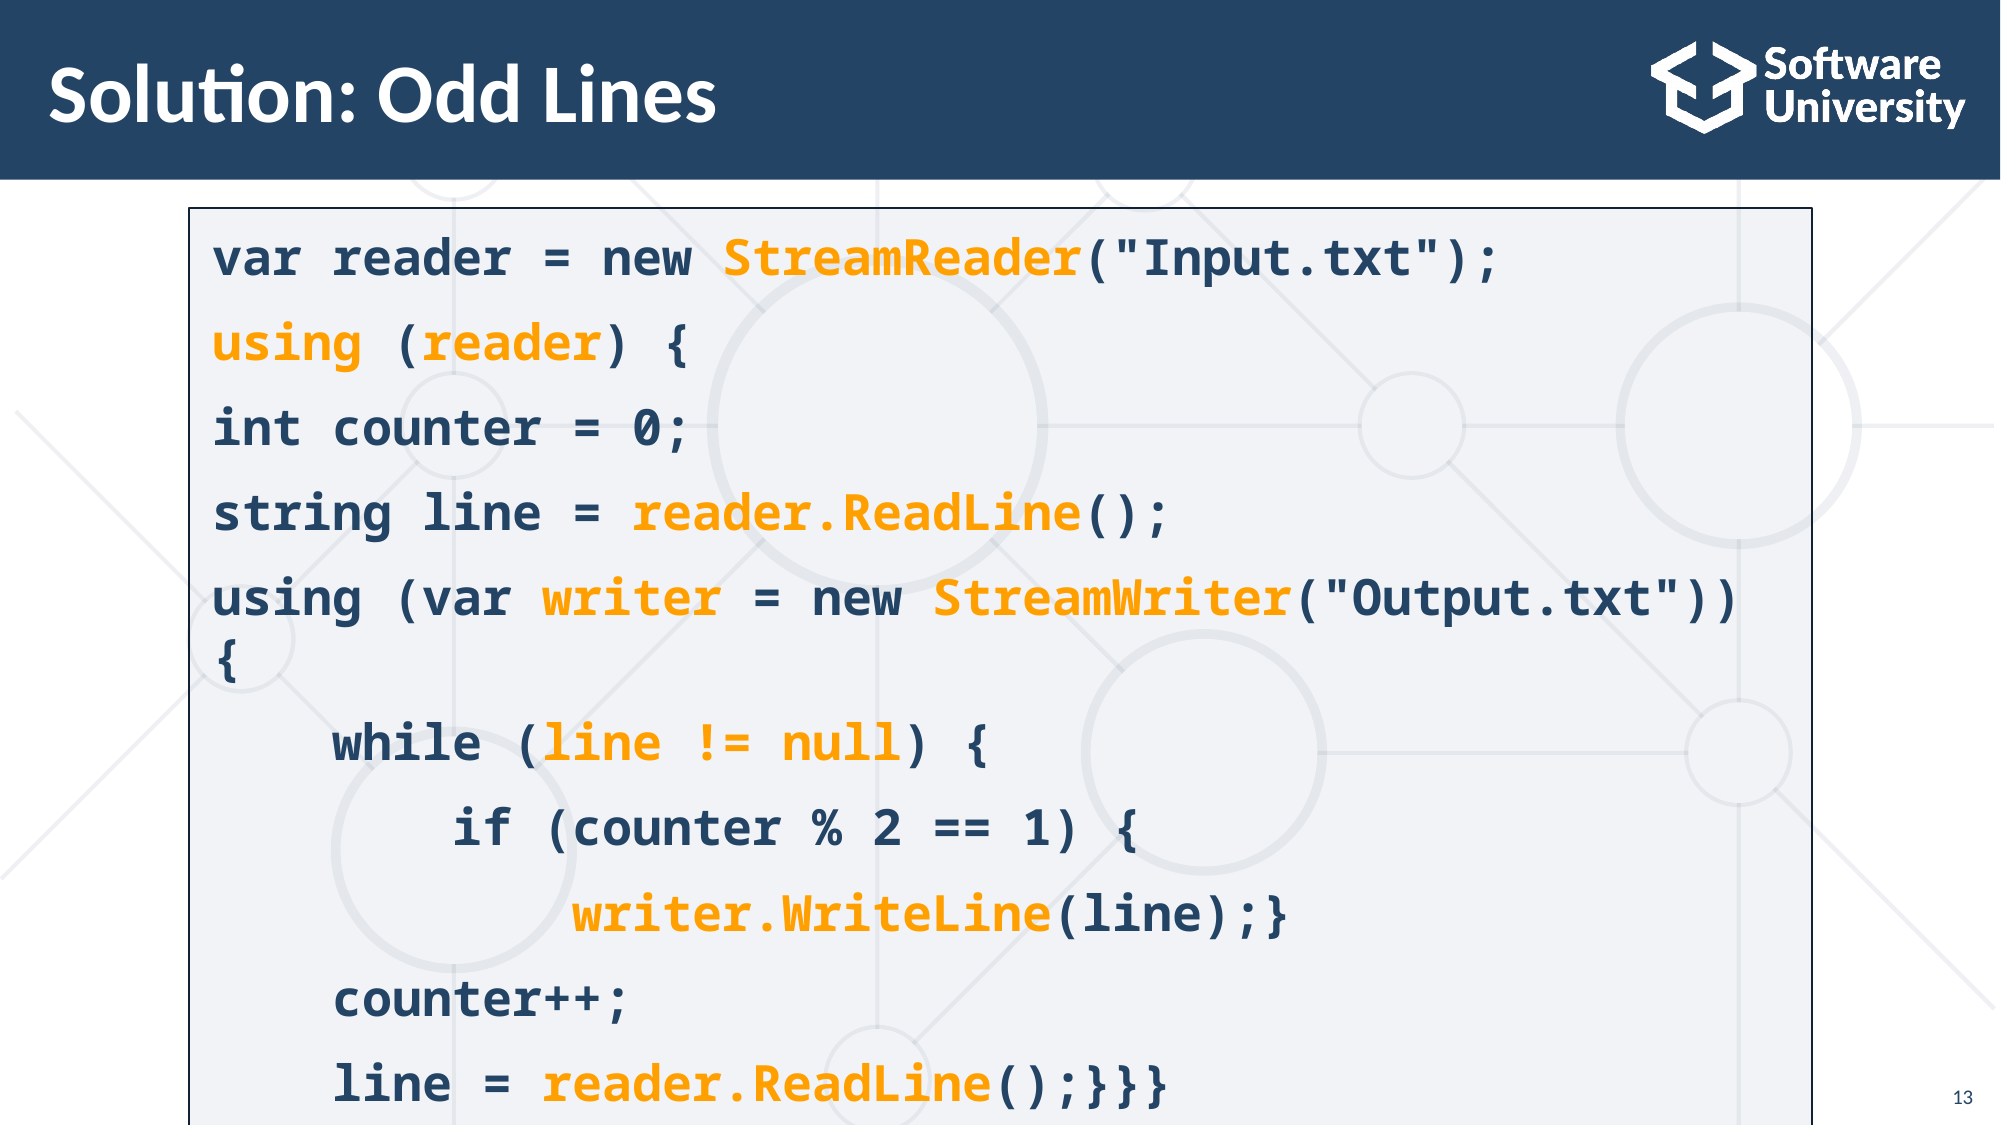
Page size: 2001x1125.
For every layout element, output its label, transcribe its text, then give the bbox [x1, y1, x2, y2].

text_box var reader = new StreamReader("Input.txt"); using (reader) { int counter = 0; string line = reader.ReadLine(); using (var writer = new StreamWriter("Output.txt")) { while (line != null) { if (counter % 2 == 1) { writer.WriteLine(line);} counter++; line = reader.ReadLine();}}} [188, 207, 1813, 1125]
title Solution: Odd Lines [31, 16, 1625, 162]
picture [1651, 41, 1966, 134]
slide_number ‹#› [1927, 1067, 1989, 1117]
